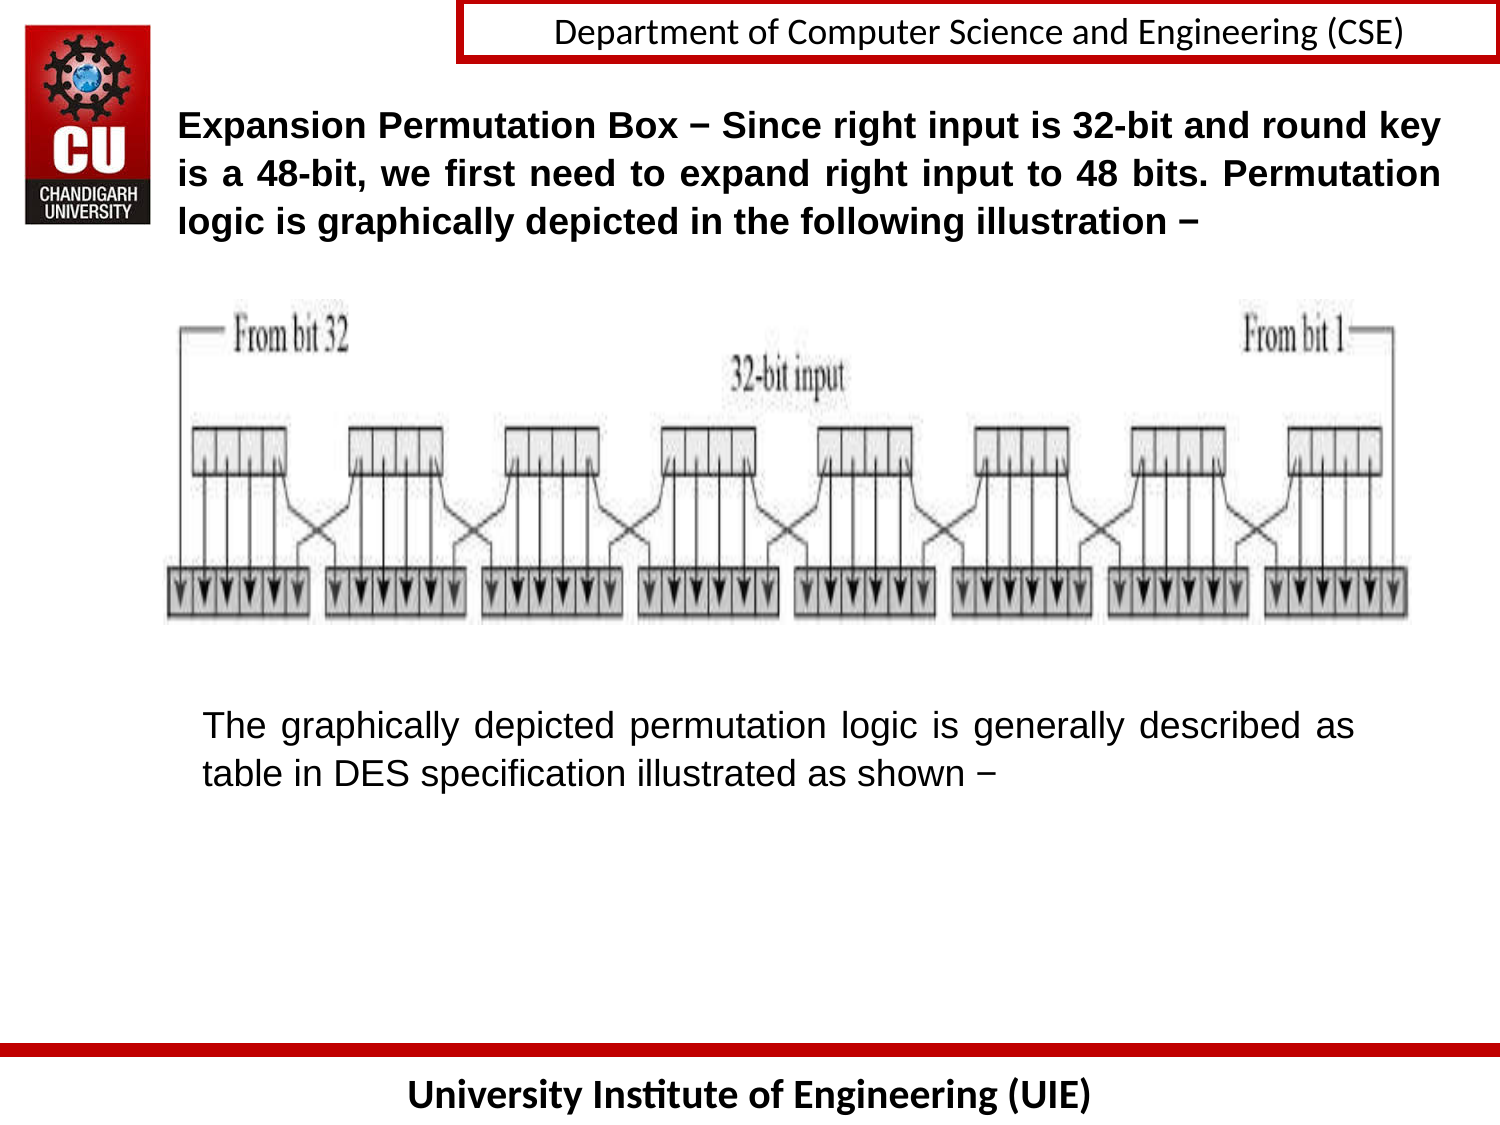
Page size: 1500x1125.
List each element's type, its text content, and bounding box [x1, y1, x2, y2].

text_box The graphically depicted permutation logic is generally described as table in DES specification illustrated as shown − [187, 633, 1375, 802]
footer [718, 1051, 1105, 1112]
picture [162, 299, 1412, 625]
picture [24, 24, 151, 225]
title Expansion Permutation Box − Since right input is 32-bit and round key is a 48-bit, we first need to expand right input to 48 bits. Permutation logic is graphically depicted in the following illustration − [162, 87, 1463, 254]
